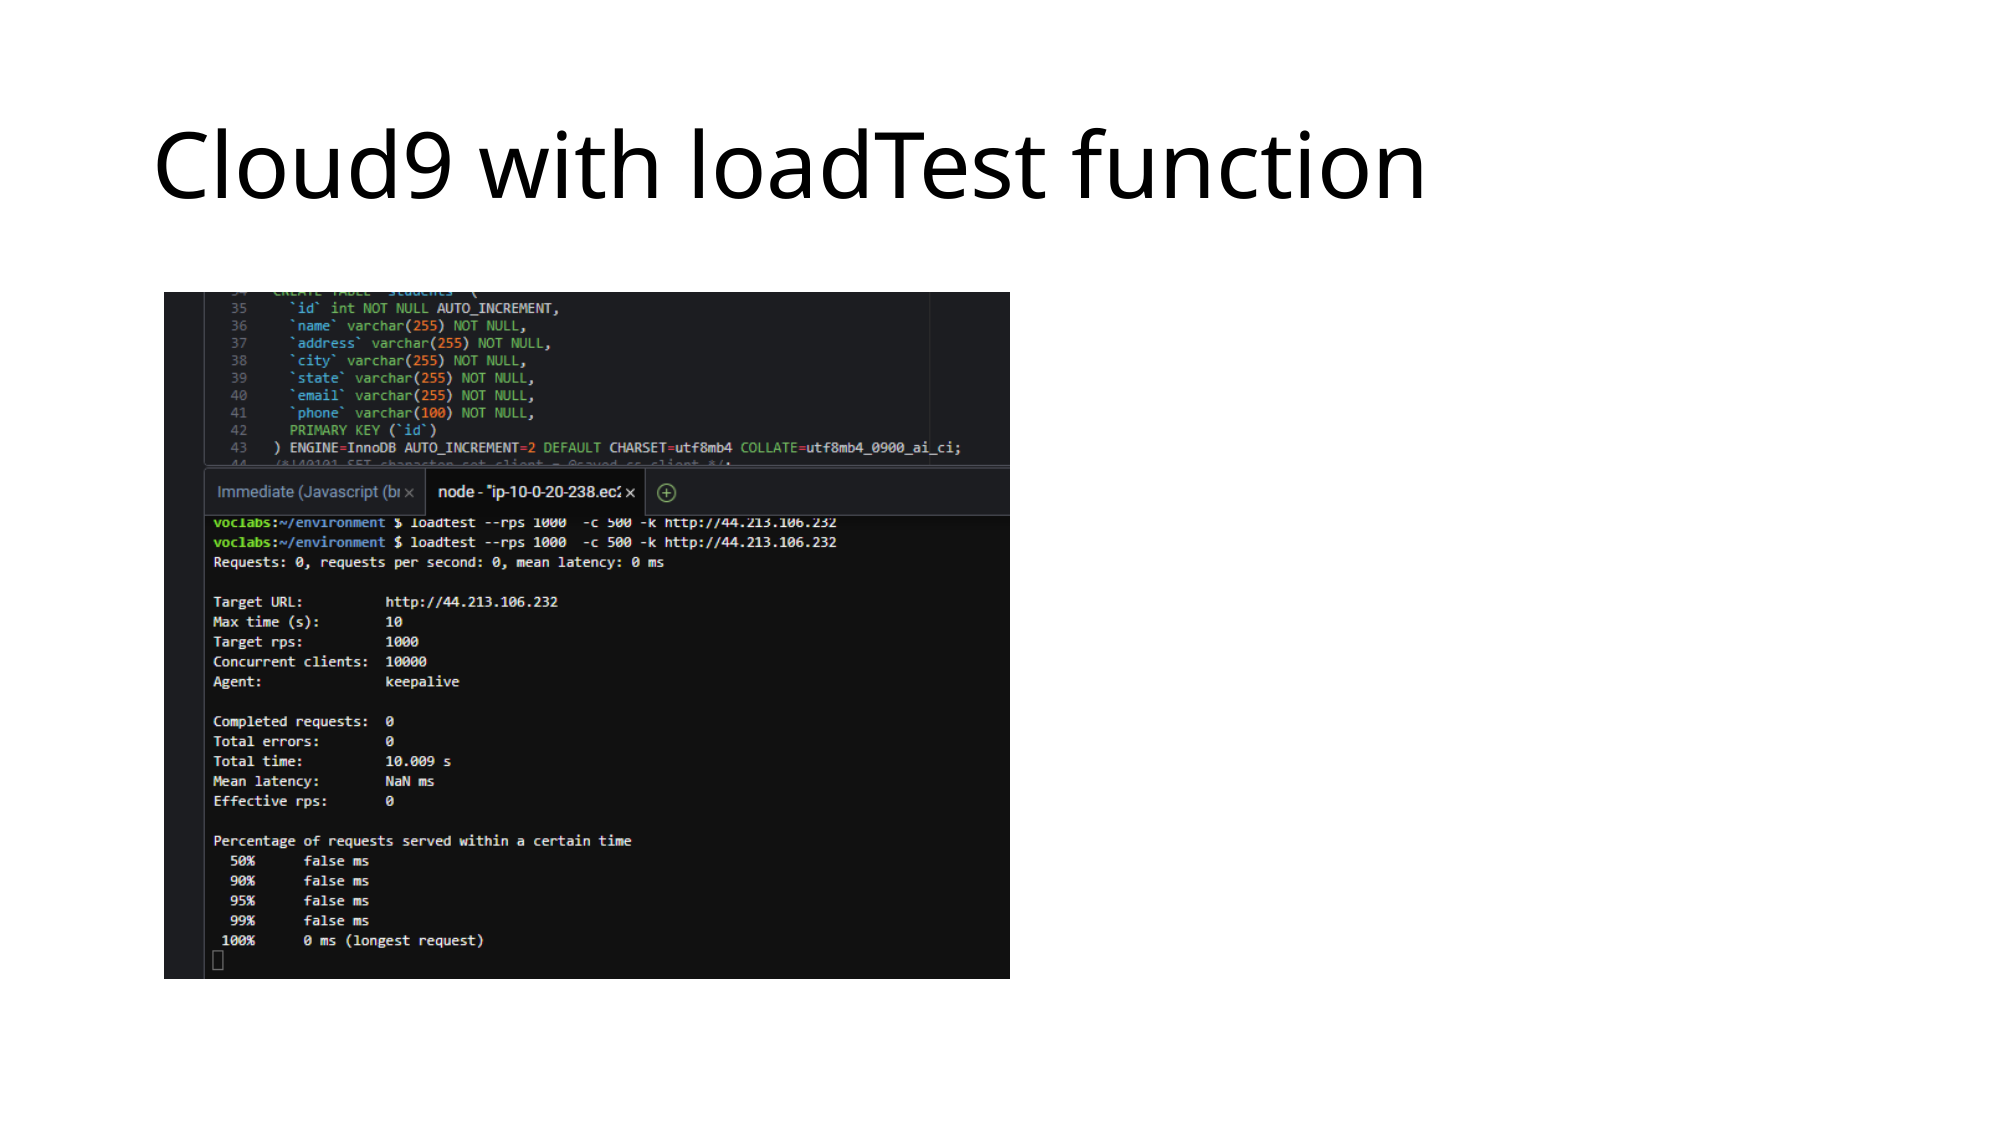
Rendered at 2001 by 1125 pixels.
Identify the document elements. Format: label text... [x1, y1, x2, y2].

title Cloud9 with loadTest function [137, 59, 1863, 278]
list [164, 292, 1010, 979]
